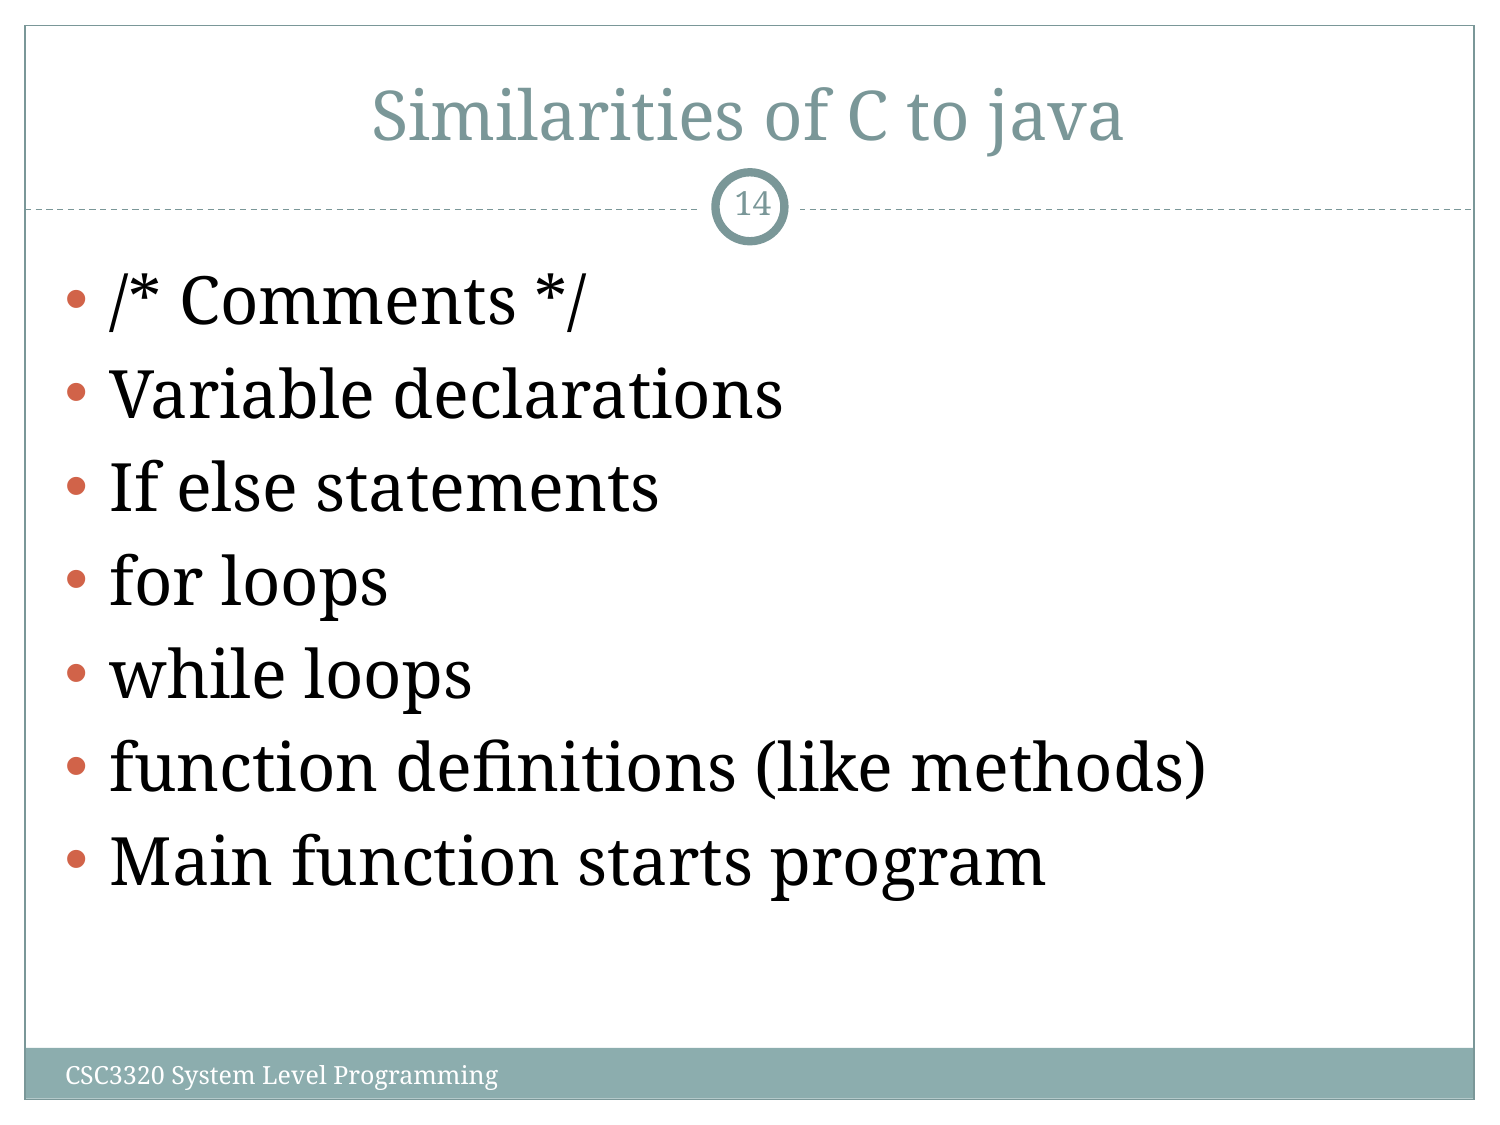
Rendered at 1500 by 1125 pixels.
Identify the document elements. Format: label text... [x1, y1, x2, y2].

list /* Comments */ Variable declarations If else statements for loops while loops function definitions (like methods) Main function starts program [49, 250, 1445, 1001]
slide_number ‹#› [715, 168, 791, 241]
footer CSC3320 System Level Programming [50, 1051, 638, 1112]
title Similarities of C to java [49, 37, 1450, 162]
